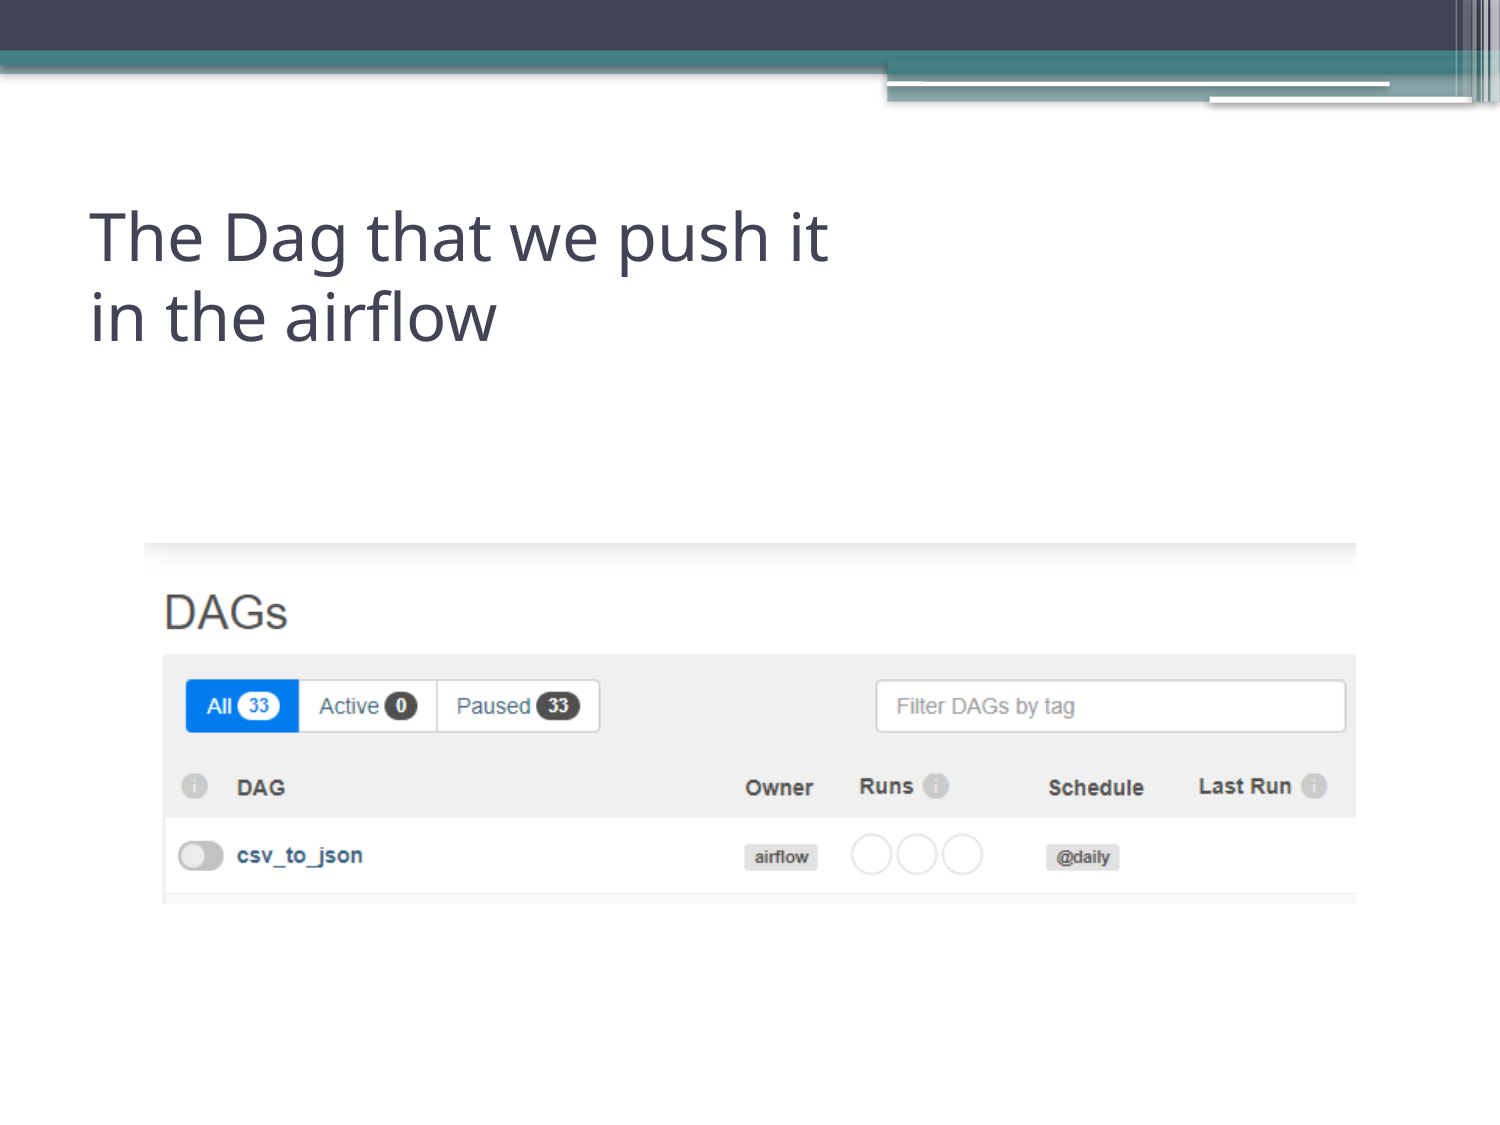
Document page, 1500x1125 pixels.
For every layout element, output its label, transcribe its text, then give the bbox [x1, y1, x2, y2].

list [144, 543, 1356, 904]
title The Dag that we push it in the airflow [75, 187, 1425, 363]
